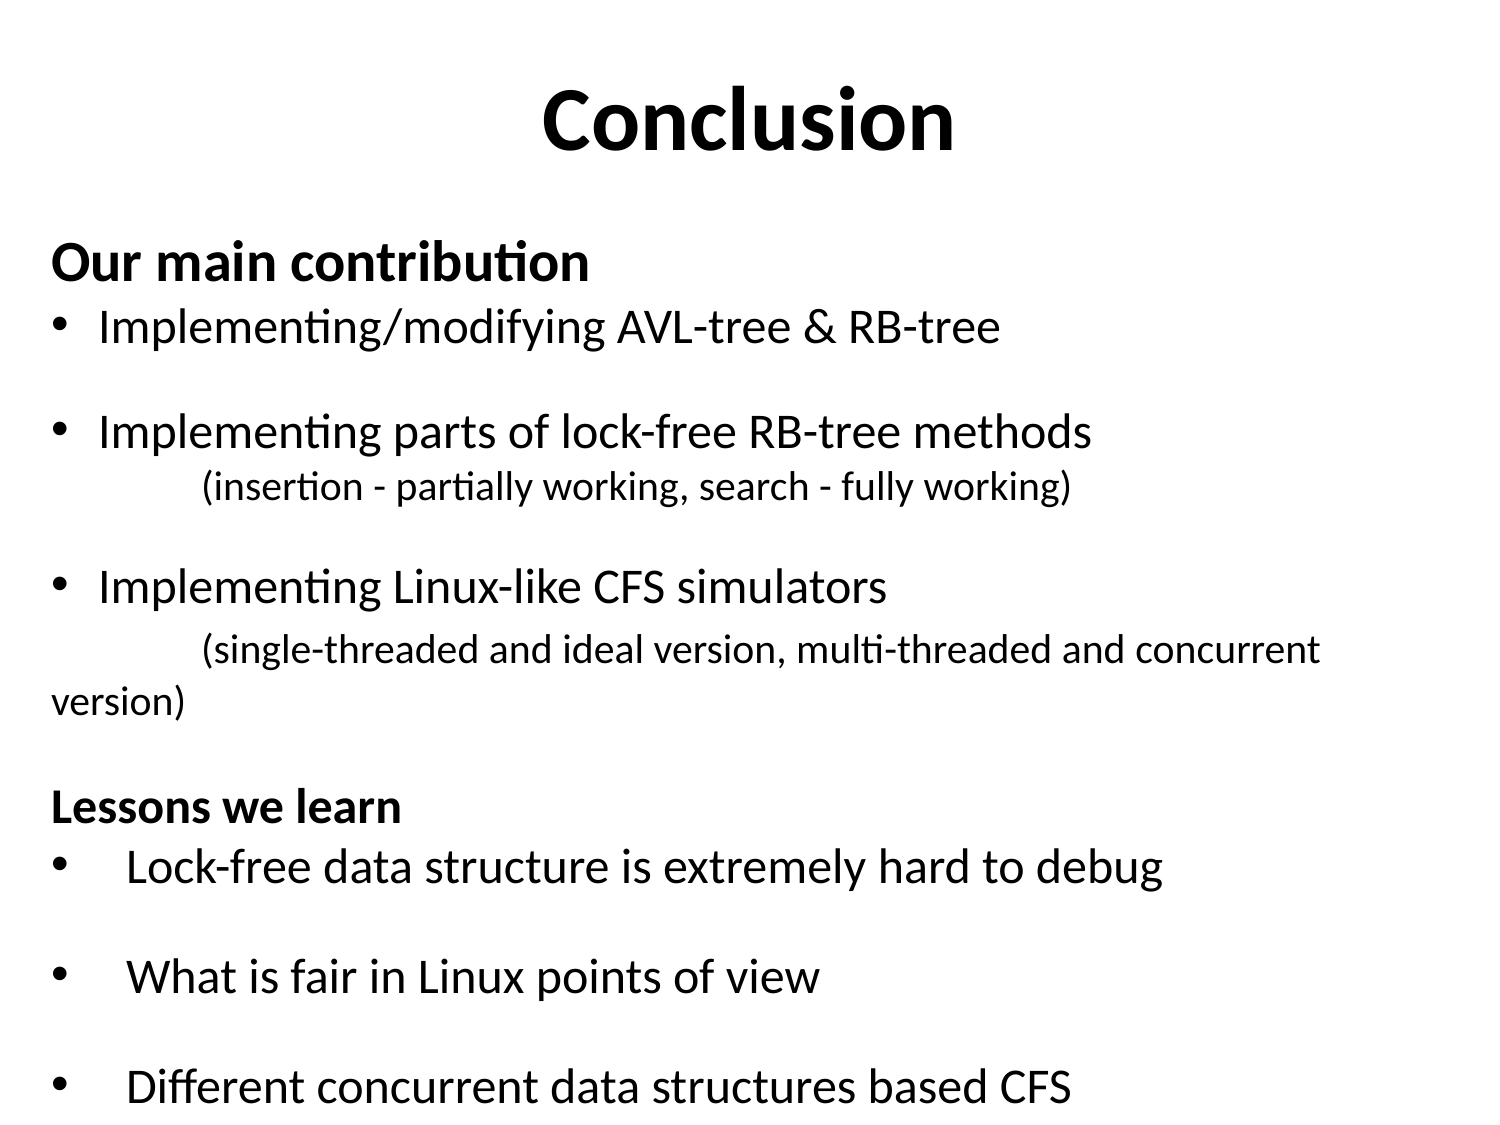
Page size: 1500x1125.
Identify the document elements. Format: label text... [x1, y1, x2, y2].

text_box Conclusion [0, 51, 1500, 177]
text_box Our main contribution Implementing/modifying AVL-tree & RB-tree Implementing parts of lock-free RB-tree methods (insertion - partially working, search - fully working) Implementing Linux-like CFS simulators (single-threaded and ideal version, multi-threaded and concurrent version) Lessons we learn Lock-free data structure is extremely hard to debug What is fair in Linux points of view Different concurrent data structures based CFS [36, 216, 1475, 1121]
